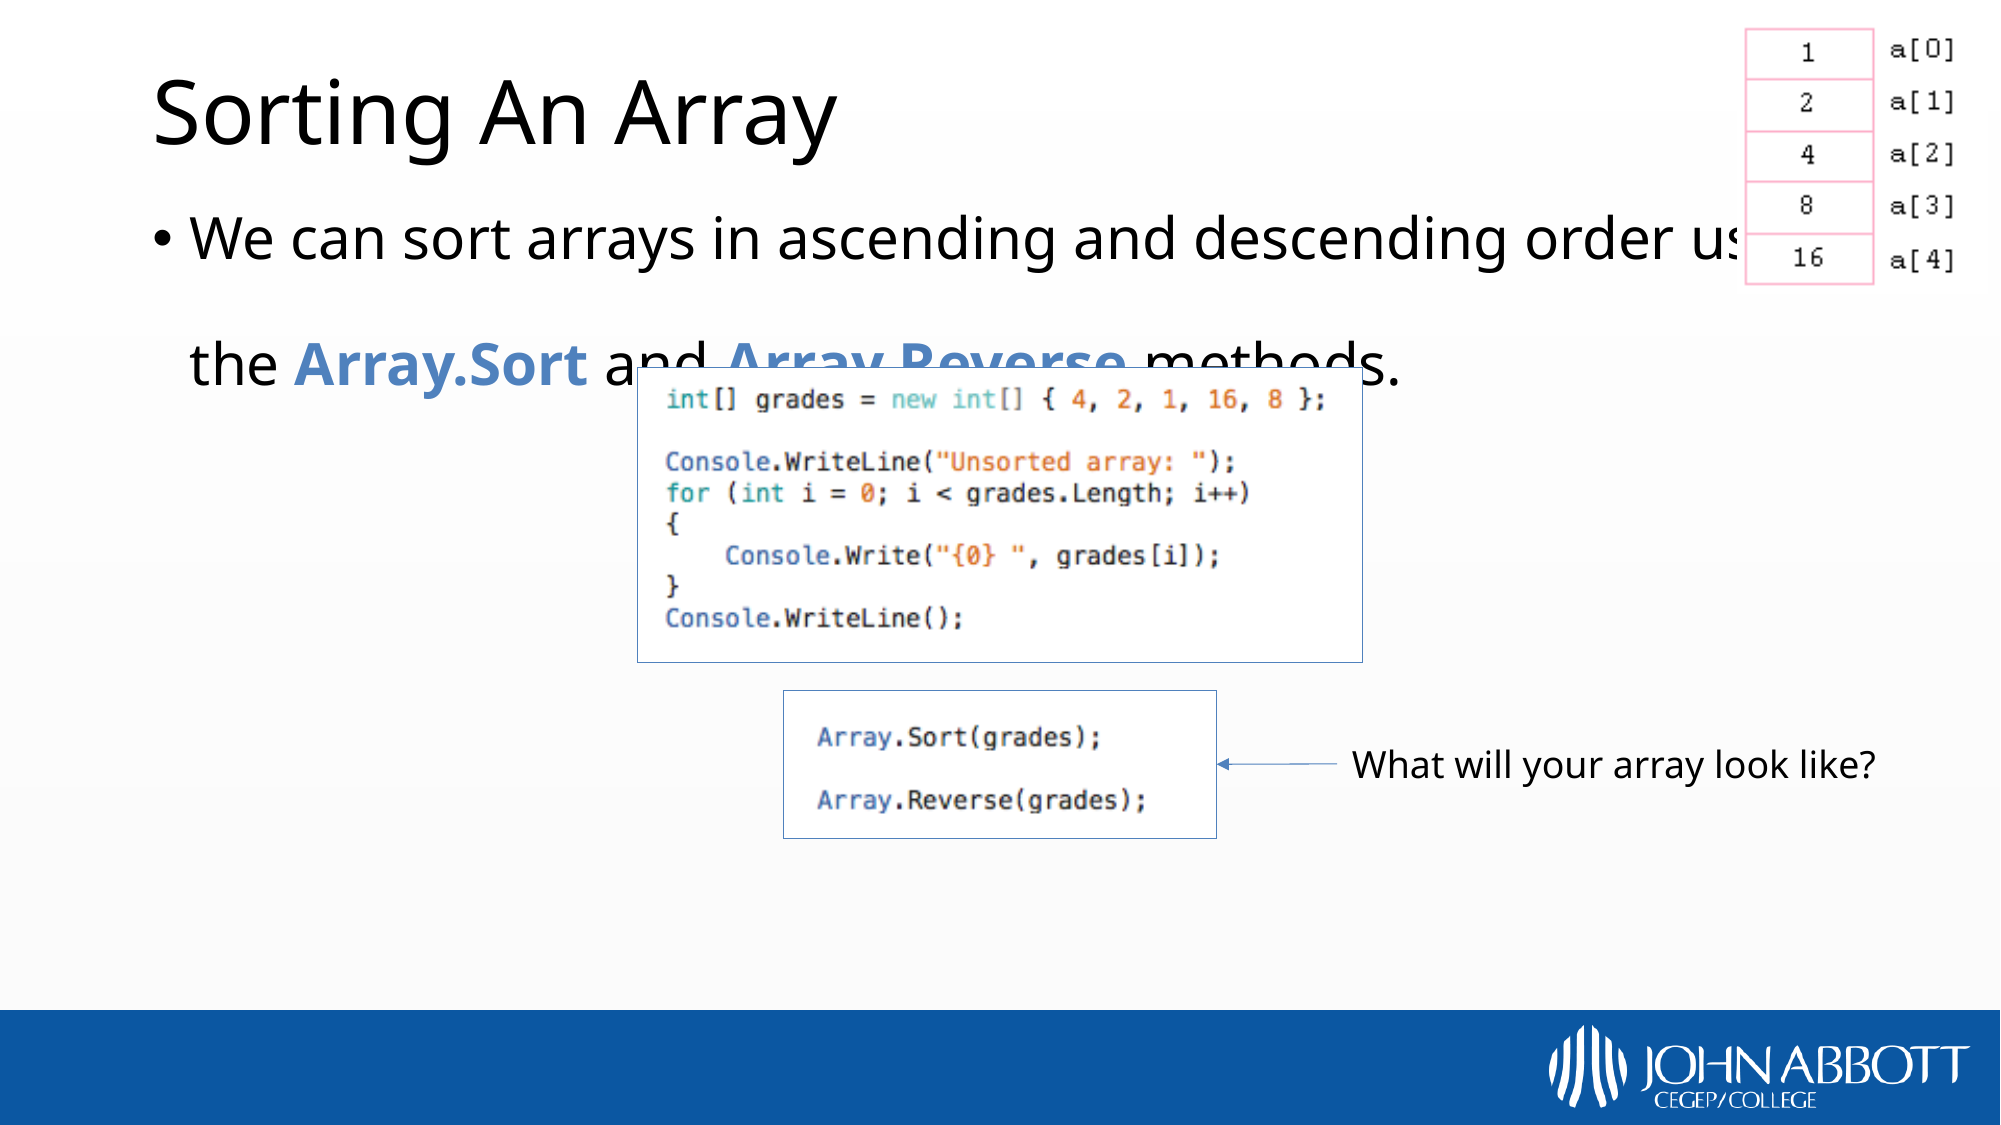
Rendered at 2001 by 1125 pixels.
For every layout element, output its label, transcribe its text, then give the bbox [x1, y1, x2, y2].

picture [1737, 14, 1988, 294]
title Sorting An Array [137, 59, 1737, 171]
list We can sort arrays in ascending and descending order using the Array.Sort and Array.Reverse methods. [137, 201, 1863, 875]
picture [637, 367, 1363, 663]
picture [783, 690, 1217, 839]
text_box What will your array look like? [1337, 733, 1892, 794]
picture [0, 1010, 2000, 1125]
